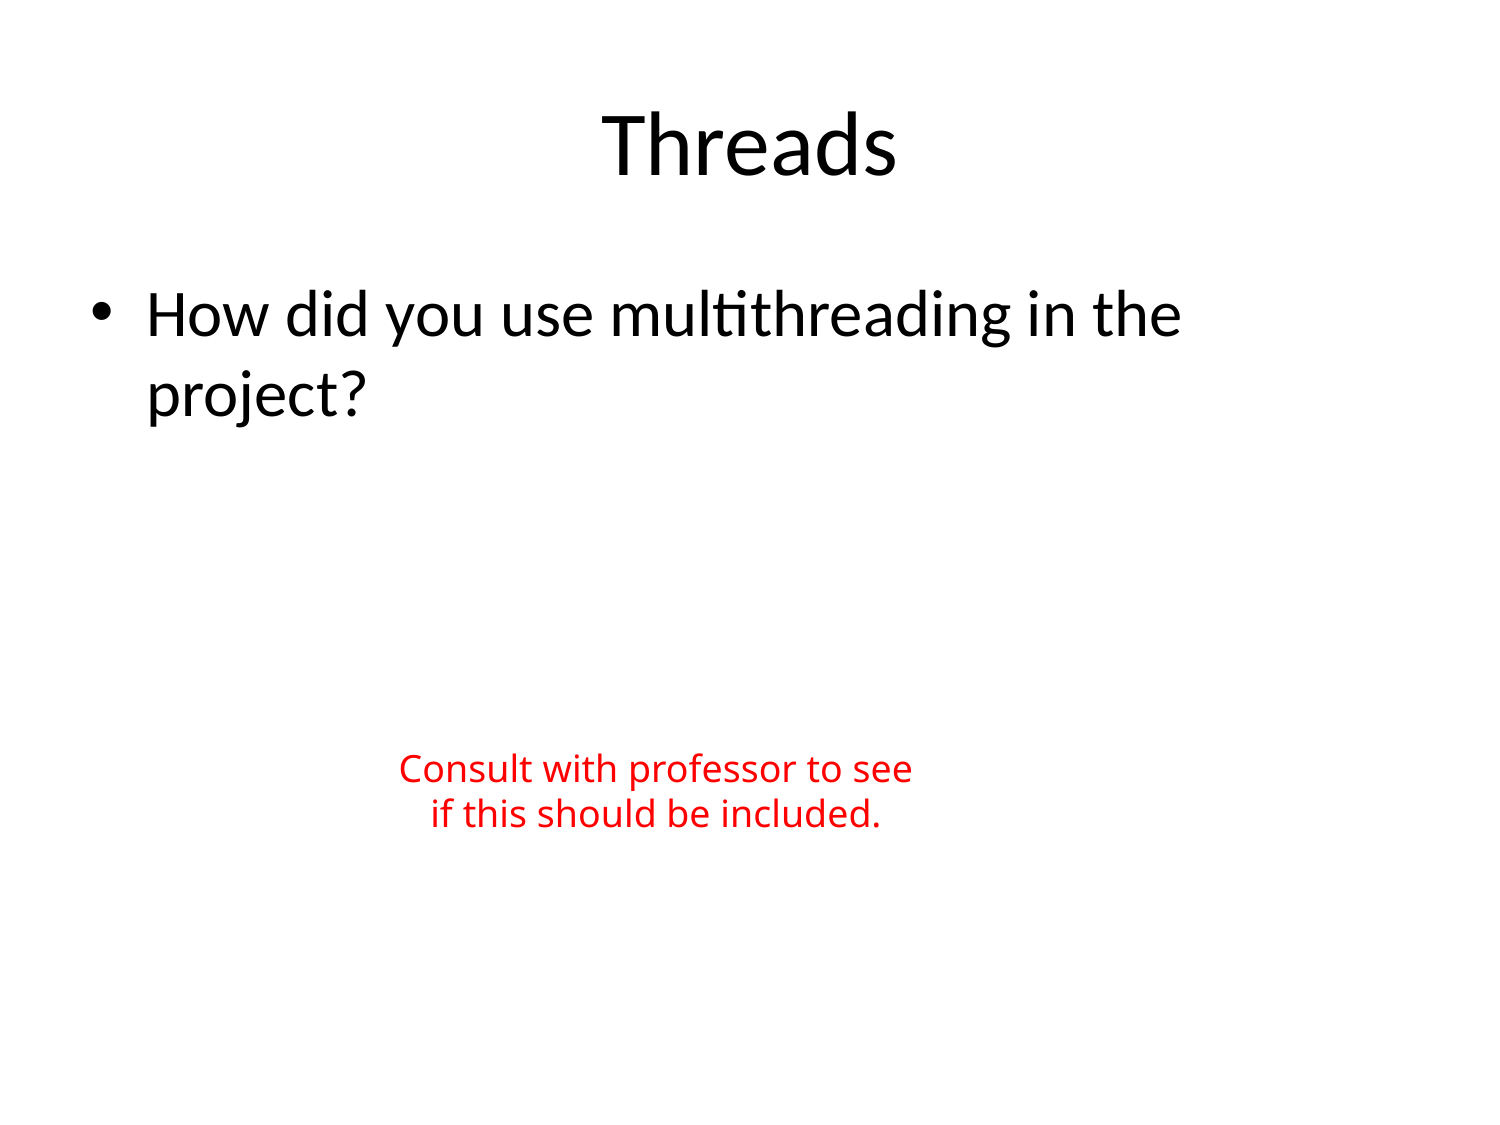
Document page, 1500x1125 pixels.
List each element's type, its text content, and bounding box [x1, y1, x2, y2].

list How did you use multithreading in the project? [75, 262, 1425, 1005]
title Threads [75, 45, 1425, 233]
text_box Consult with professor to see if this should be included. [375, 737, 938, 843]
